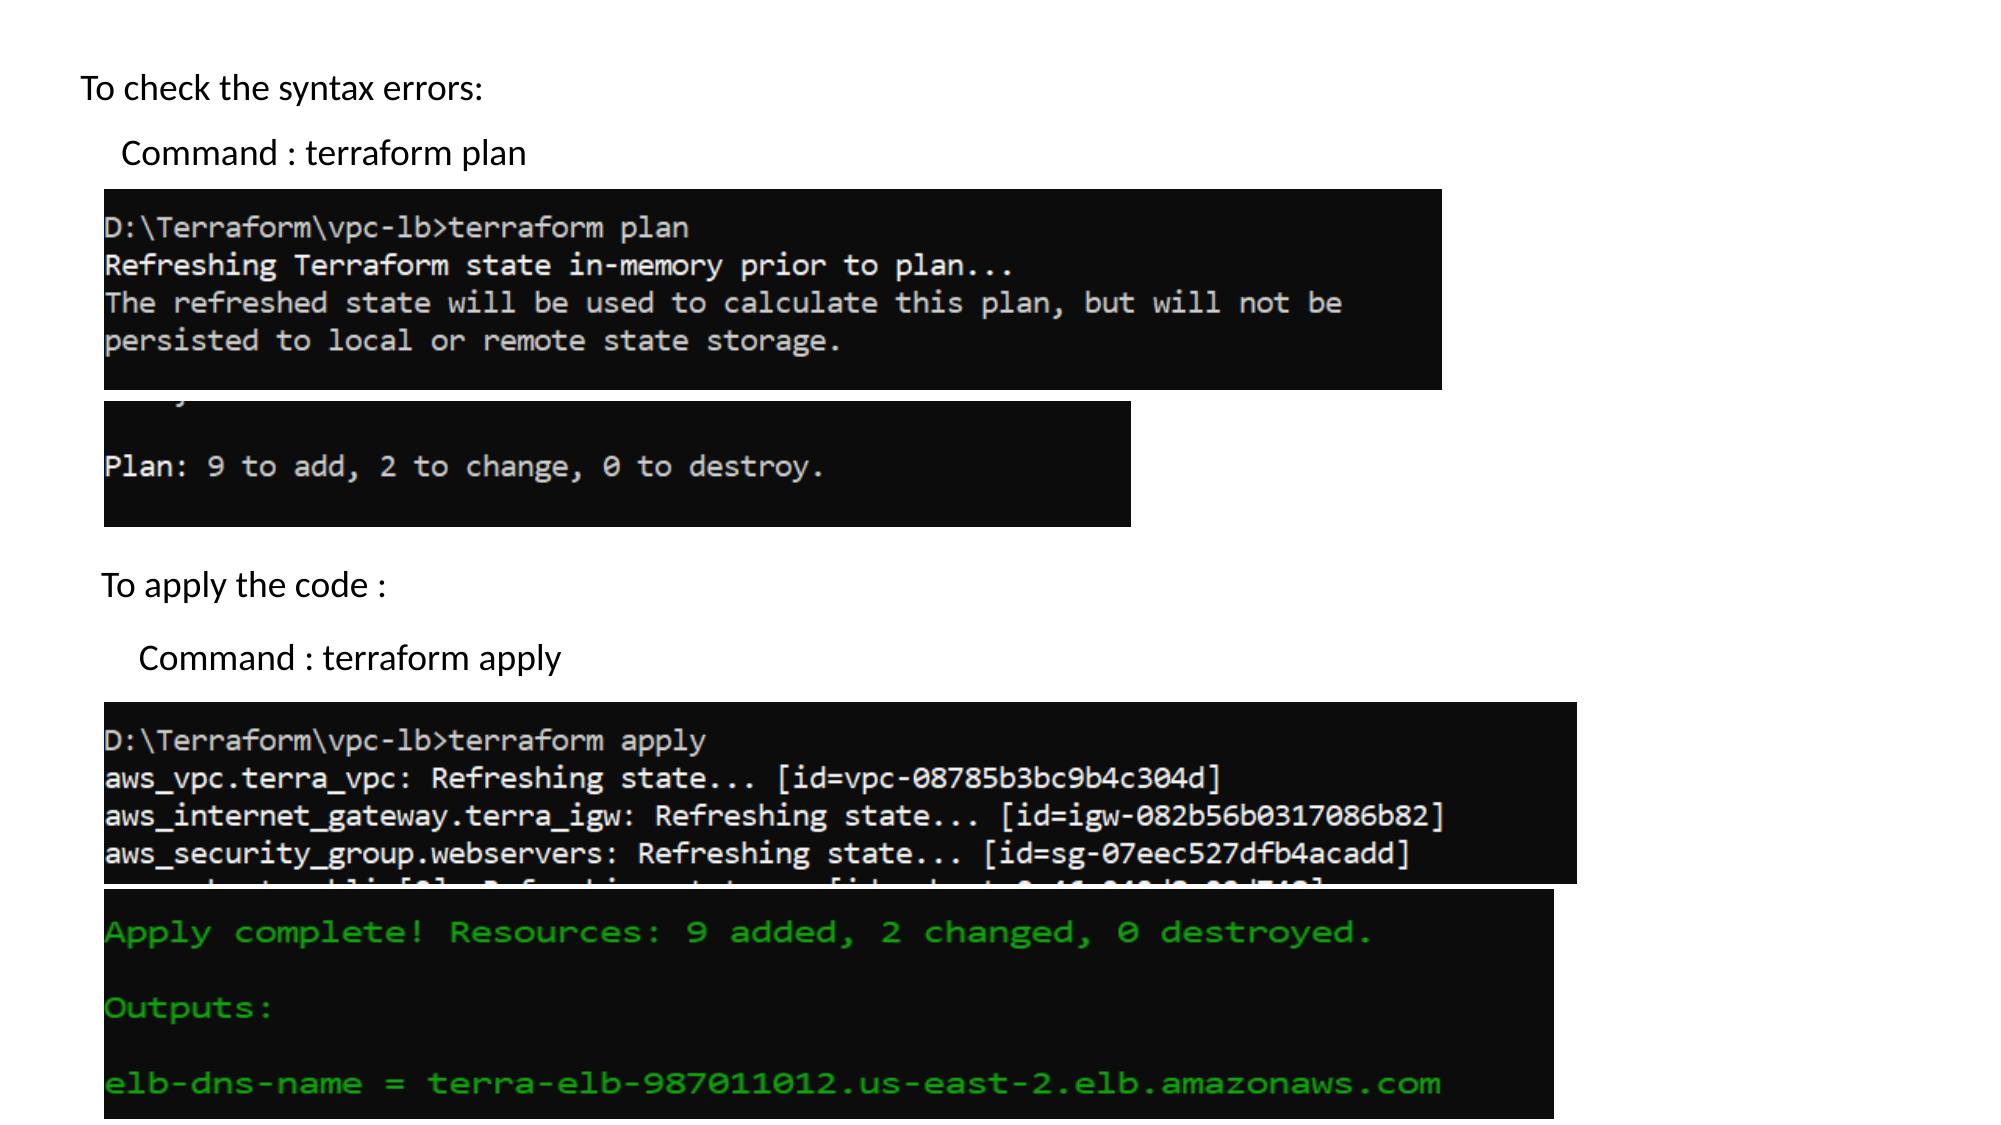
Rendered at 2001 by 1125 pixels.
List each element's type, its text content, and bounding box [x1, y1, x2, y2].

picture [104, 889, 1554, 1119]
text_box Command : terraform plan [106, 120, 543, 181]
text_box To apply the code : [86, 552, 403, 613]
picture [104, 401, 1131, 527]
text_box To check the syntax errors: [65, 55, 500, 116]
picture [104, 702, 1577, 884]
text_box Command : terraform apply [123, 625, 577, 686]
picture [104, 189, 1442, 390]
